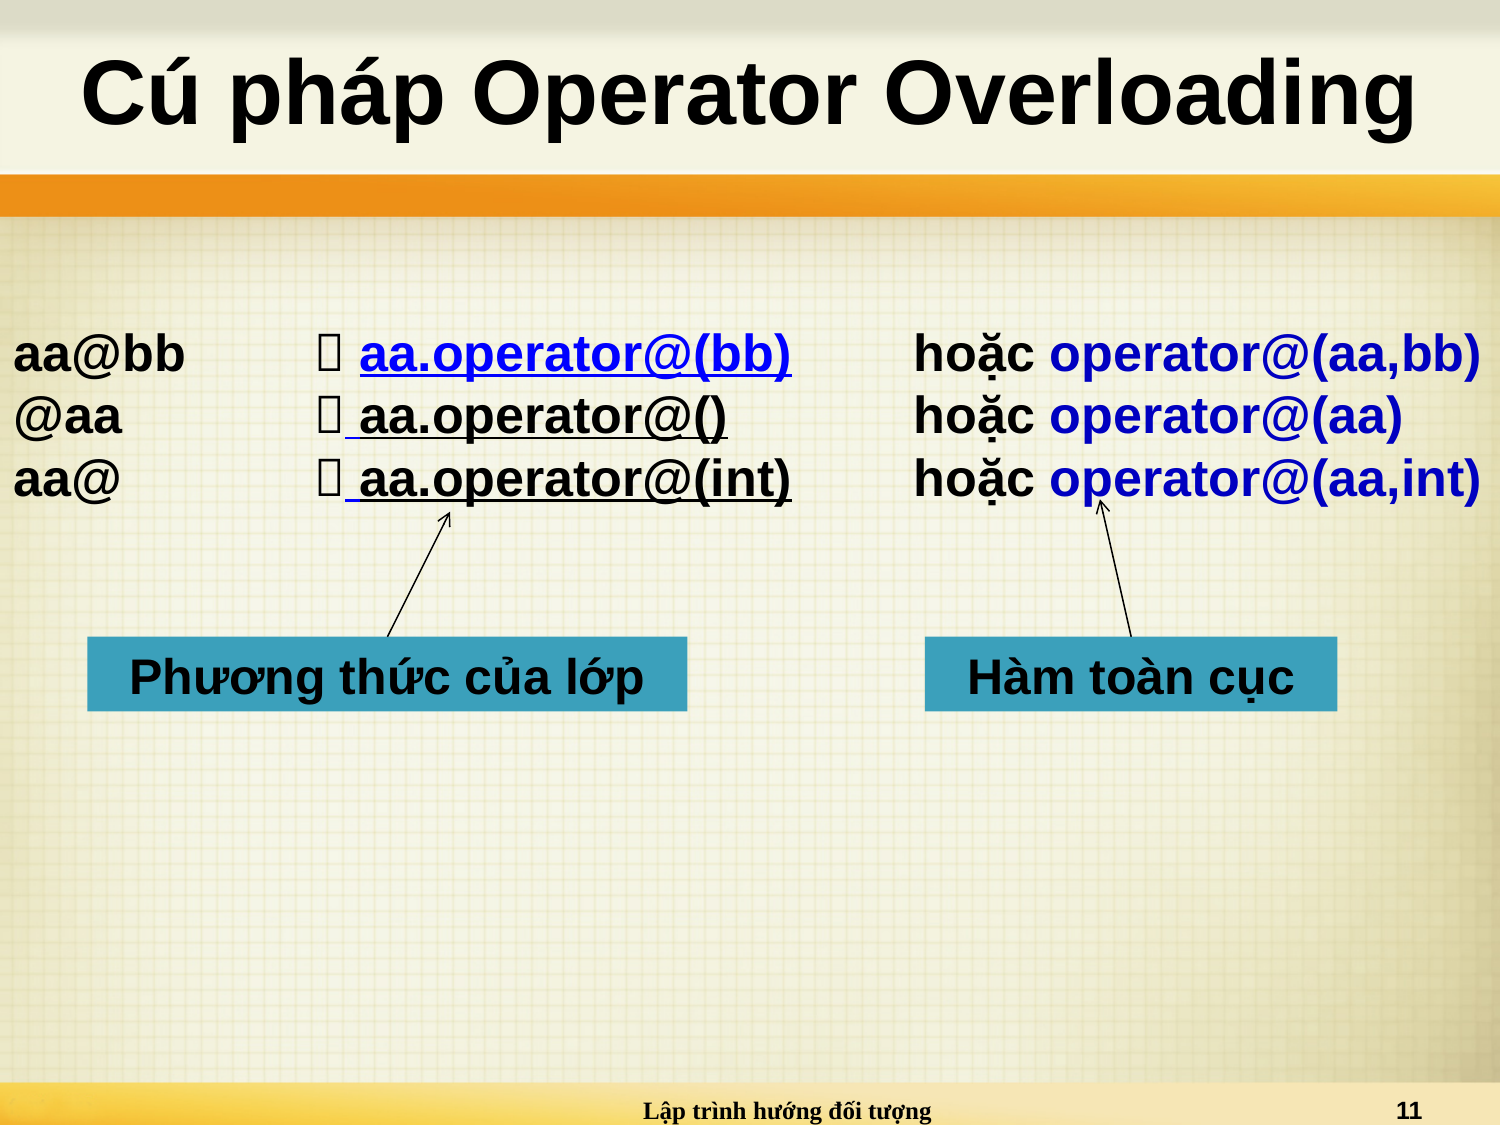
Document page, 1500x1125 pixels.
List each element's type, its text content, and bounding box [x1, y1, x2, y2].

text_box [387, 511, 451, 637]
picture [0, 175, 1500, 1125]
text_box Hàm toàn cục [924, 636, 1338, 712]
text_box Phương thức của lớp [87, 636, 688, 712]
title Cú pháp Operator Overloading [0, 0, 1500, 175]
text_box aa@bb  aa.operator@(bb) hoặc operator@(aa,bb) @aa  aa.operator@() hoặc operator@(aa) aa@  aa.operator@(int) hoặc operator@(aa,int) [0, 311, 1497, 514]
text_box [1099, 498, 1132, 637]
slide_number 11 [1087, 1087, 1438, 1125]
footer Lập trình hướng đối tượng [549, 1087, 1025, 1125]
